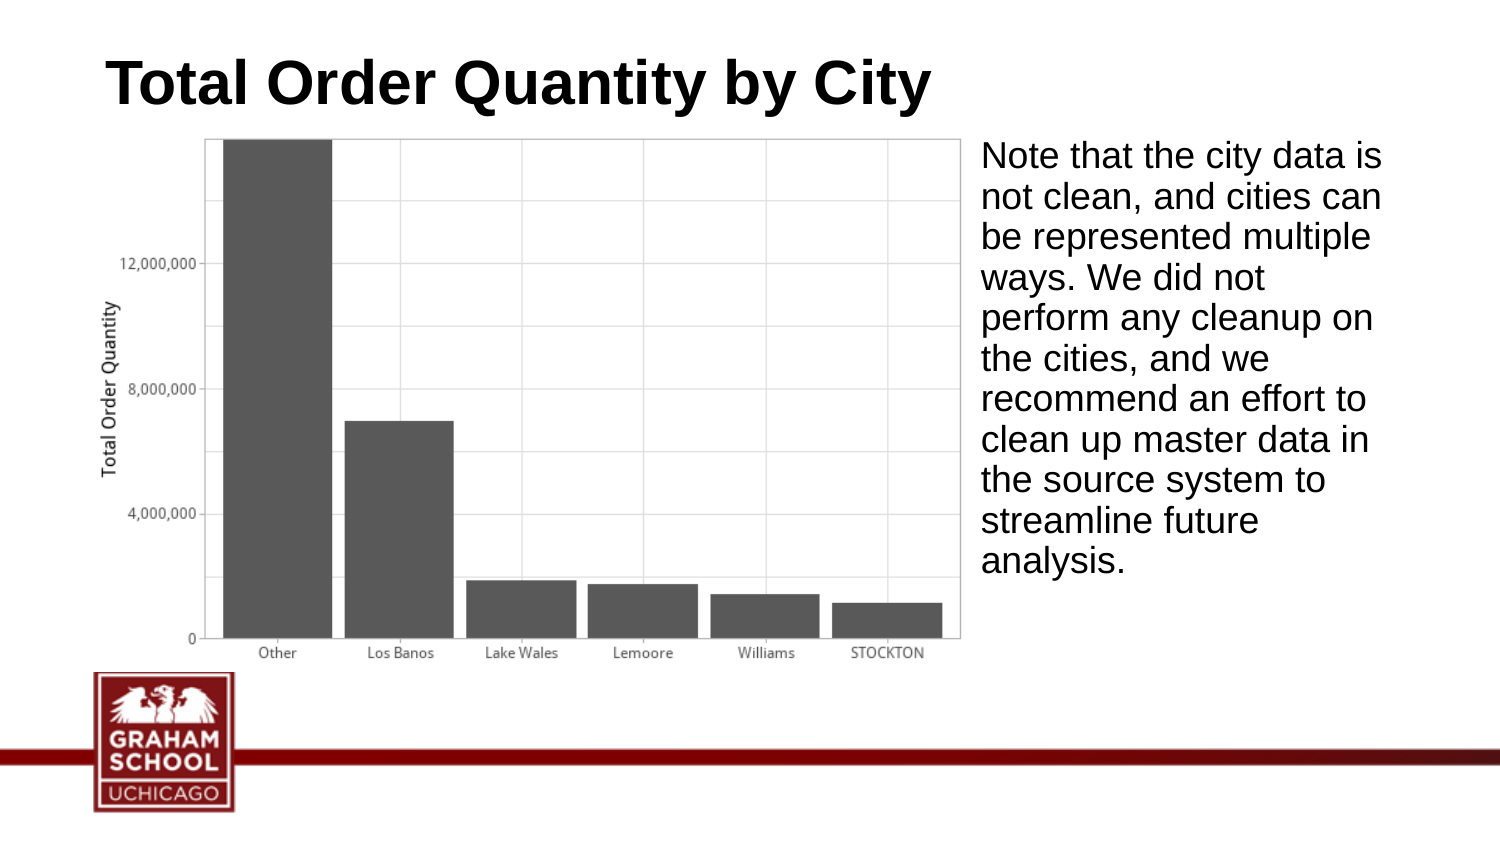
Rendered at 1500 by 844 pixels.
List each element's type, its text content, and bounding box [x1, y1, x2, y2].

title Total Order Quantity by City [93, 44, 1407, 130]
picture [0, 0, 1500, 844]
list Note that the city data is not clean, and cities can be represented multiple ways. We did not perform any cleanup on the cities, and we recommend an effort to clean up master data in the source system to streamline future analysis. [970, 130, 1407, 649]
